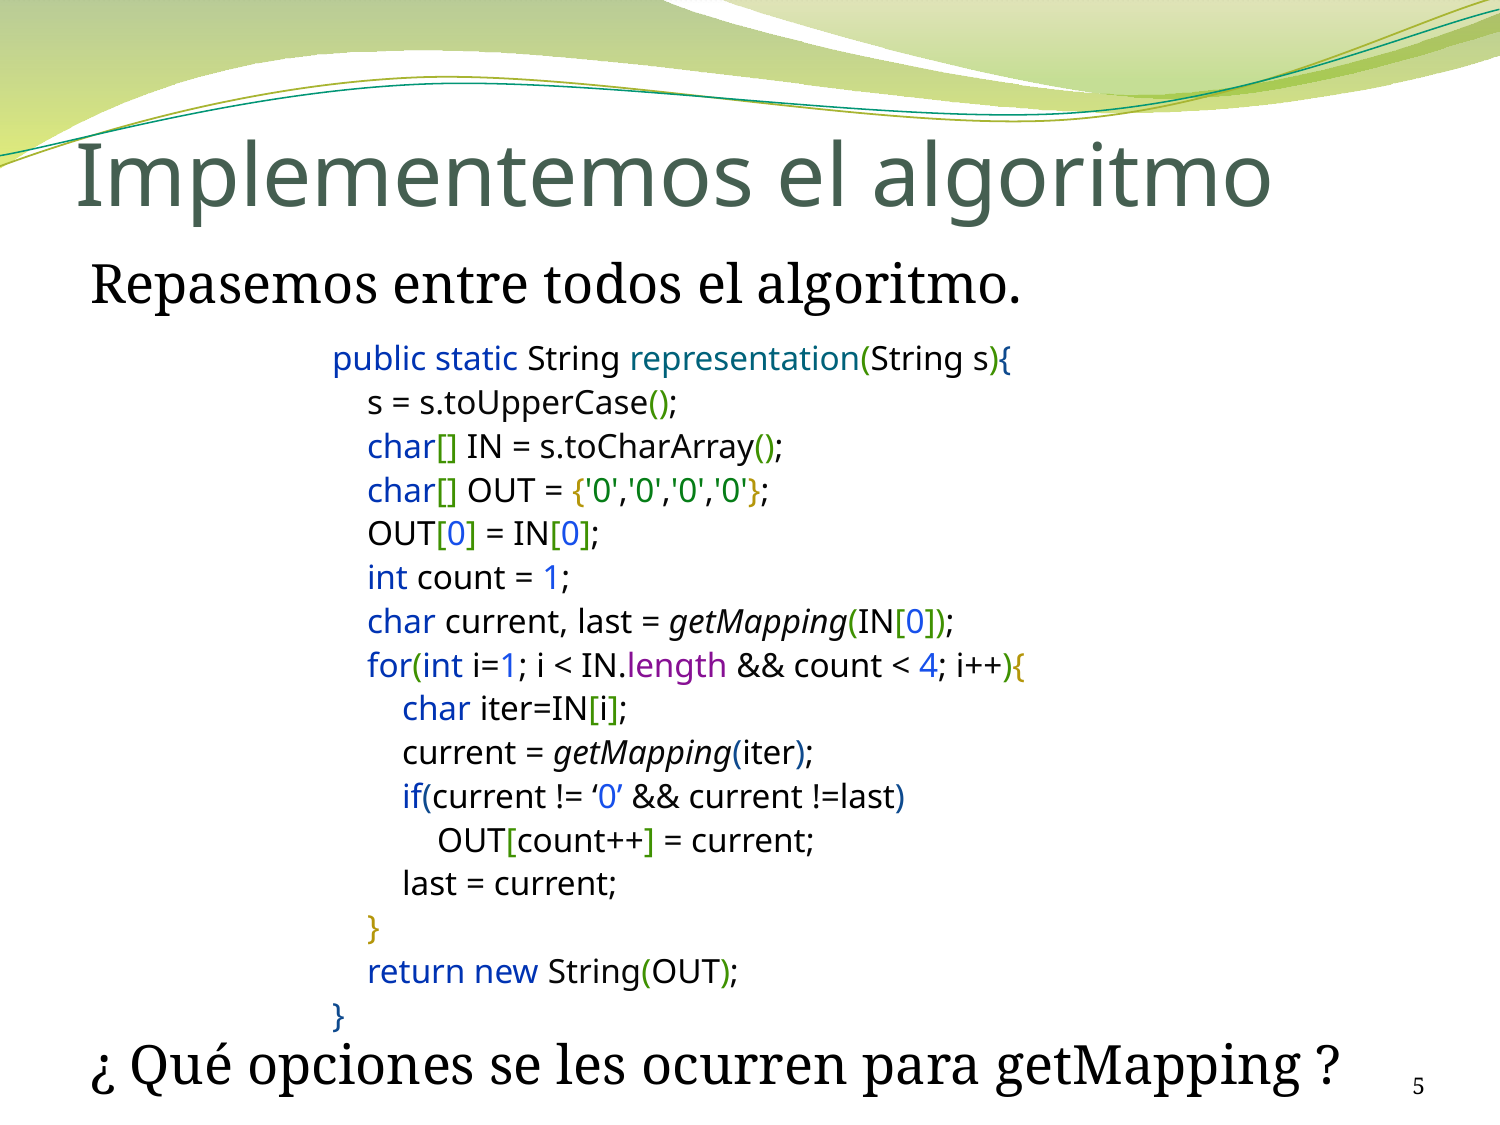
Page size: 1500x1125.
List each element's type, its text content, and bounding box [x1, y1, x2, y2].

title Implementemos el algoritmo [75, 36, 1425, 225]
slide_number 5 [1299, 1042, 1425, 1103]
list Repasemos entre todos el algoritmo. ¿ Qué opciones se les ocurren para getMapping ? [75, 241, 1425, 1103]
text_box public static String representation(String s){ s = s.toUpperCase(); char[] IN = s.toCharArray(); char[] OUT = {'0','0','0','0'}; OUT[0] = IN[0]; int count = 1; char current, last = getMapping(IN[0]); for(int i=1; i < IN.length && count < 4; i++){ char iter=IN[i]; current = getMapping(iter); if(current != ‘0’ && current !=last) OUT[count++] = current; last = current; } return new String(OUT); } [317, 326, 1183, 1042]
